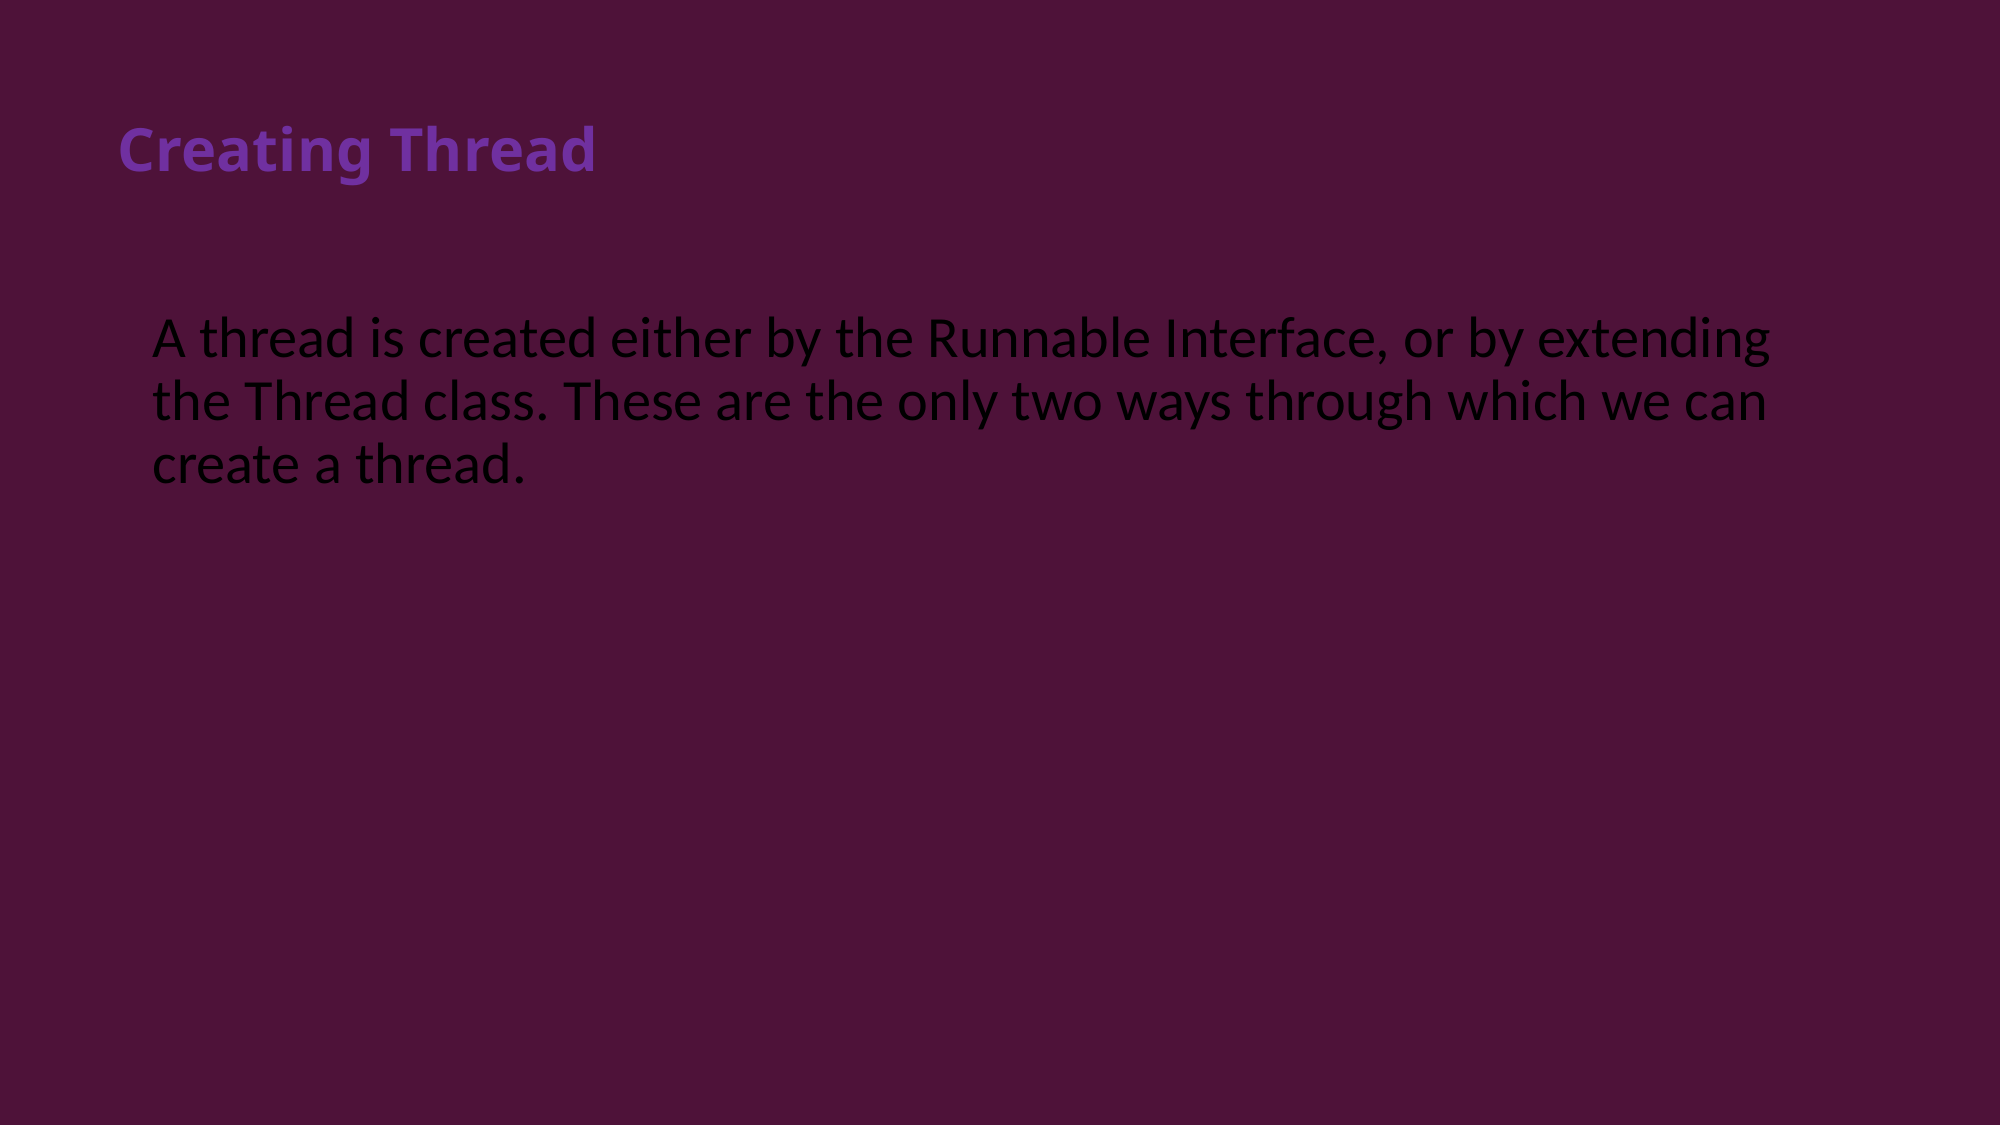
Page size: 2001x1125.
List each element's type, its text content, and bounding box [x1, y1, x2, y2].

title Creating Thread [102, 111, 1828, 330]
list A thread is created either by the Runnable Interface, or by extending the Thread class. These are the only two ways through which we can create a thread. [137, 299, 1863, 544]
